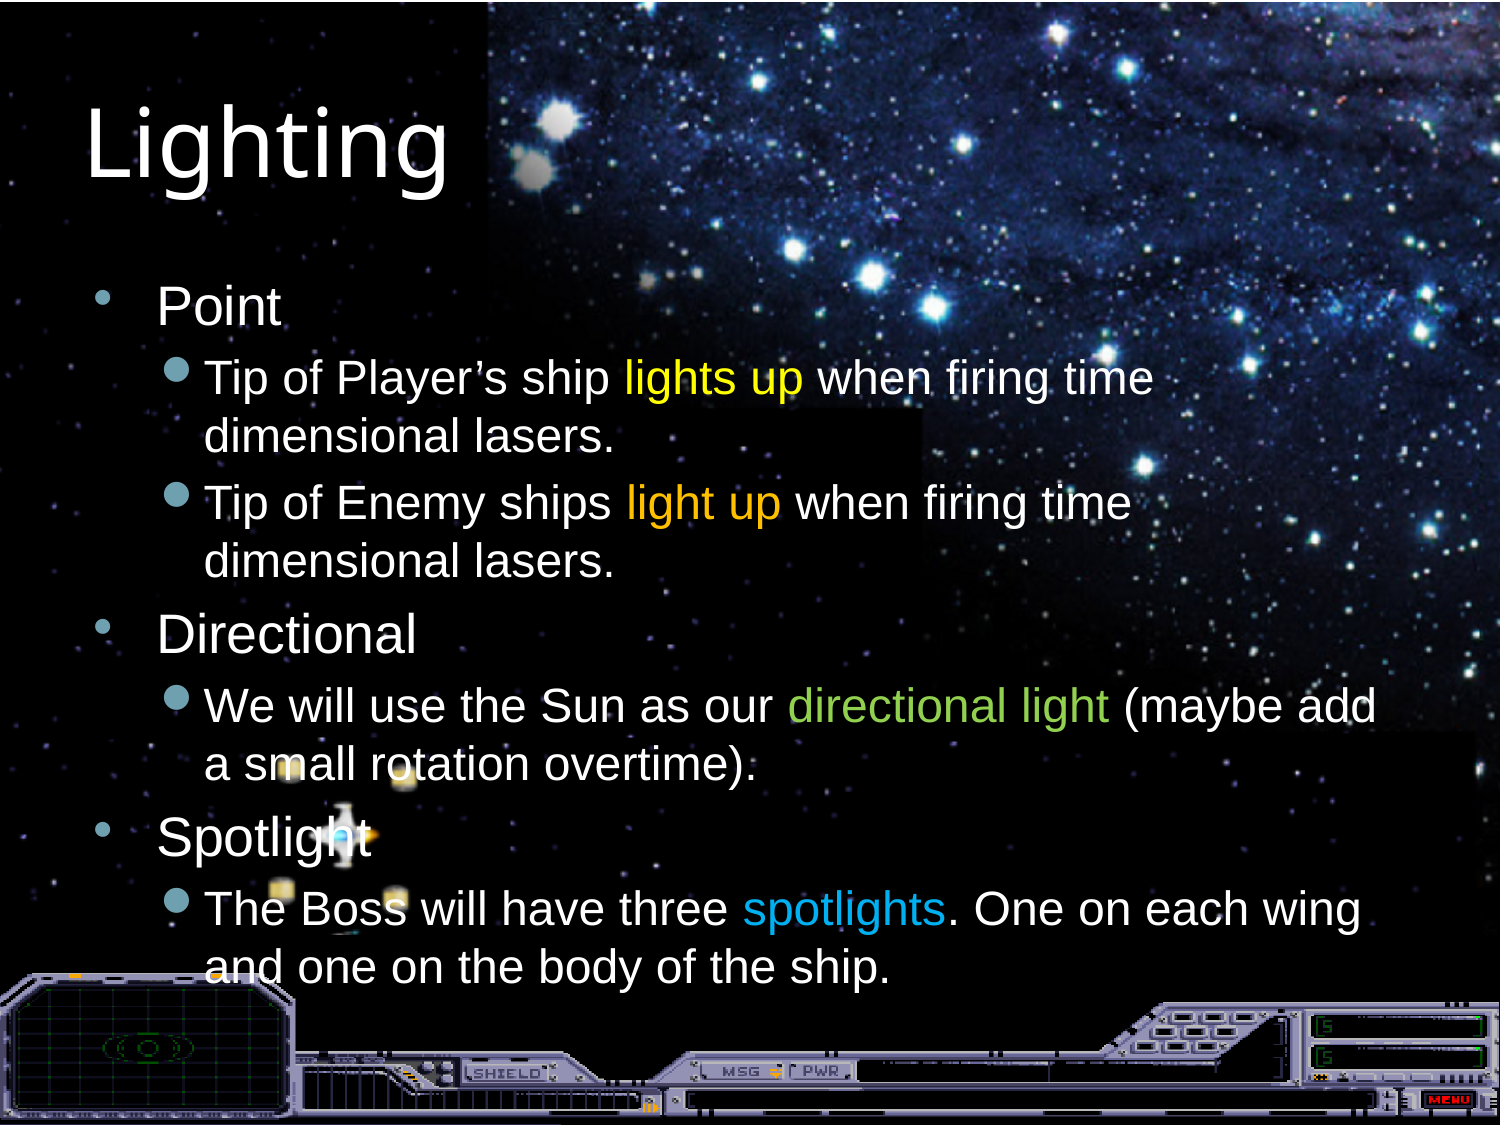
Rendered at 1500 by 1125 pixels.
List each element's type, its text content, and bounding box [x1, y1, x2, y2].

picture [0, 0, 1500, 1125]
title Lighting [75, 45, 1300, 233]
list Point Tip of Player’s ship lights up when firing time dimensional lasers. Tip of Enemy ships light up when firing time dimensional lasers. Directional We will use the Sun as our directional light (maybe add a small rotation overtime). Spotlight The Boss will have three spotlights. One on each wing and one on the body of the ship. [75, 262, 1400, 1005]
